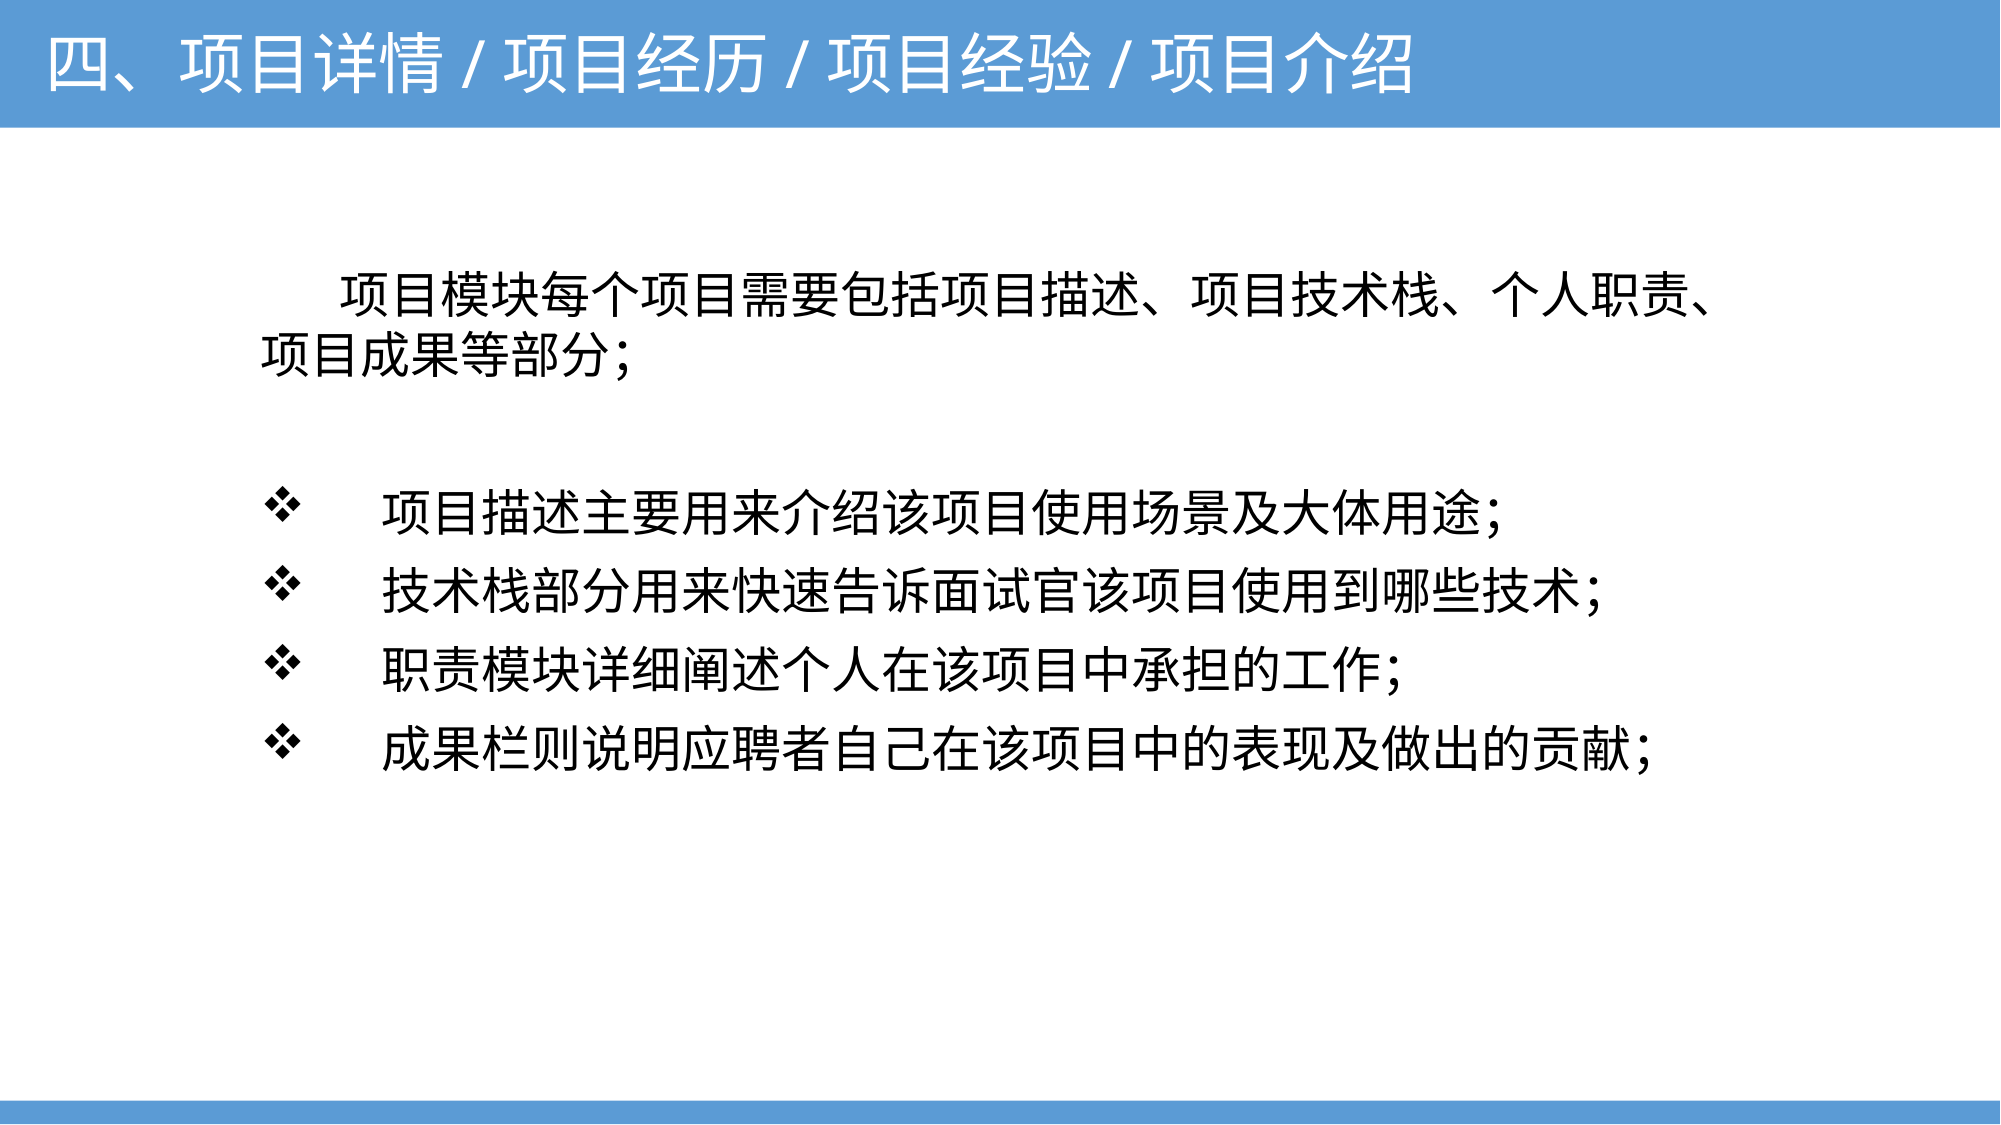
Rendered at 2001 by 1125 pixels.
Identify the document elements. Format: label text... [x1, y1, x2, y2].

text_box 项目模块每个项目需要包括项目描述、项目技术栈、个人职责、项目成果等部分； 项目描述主要用来介绍该项目使用场景及大体用途； 技术栈部分用来快速告诉面试官该项目使用到哪些技术； 职责模块详细阐述个人在该项目中承担的工作； 成果栏则说明应聘者自己在该项目中的表现及做出的贡献； [245, 256, 1766, 864]
text_box 四、项目详情/项目经历/项目经验/项目介绍 [30, 13, 1580, 109]
